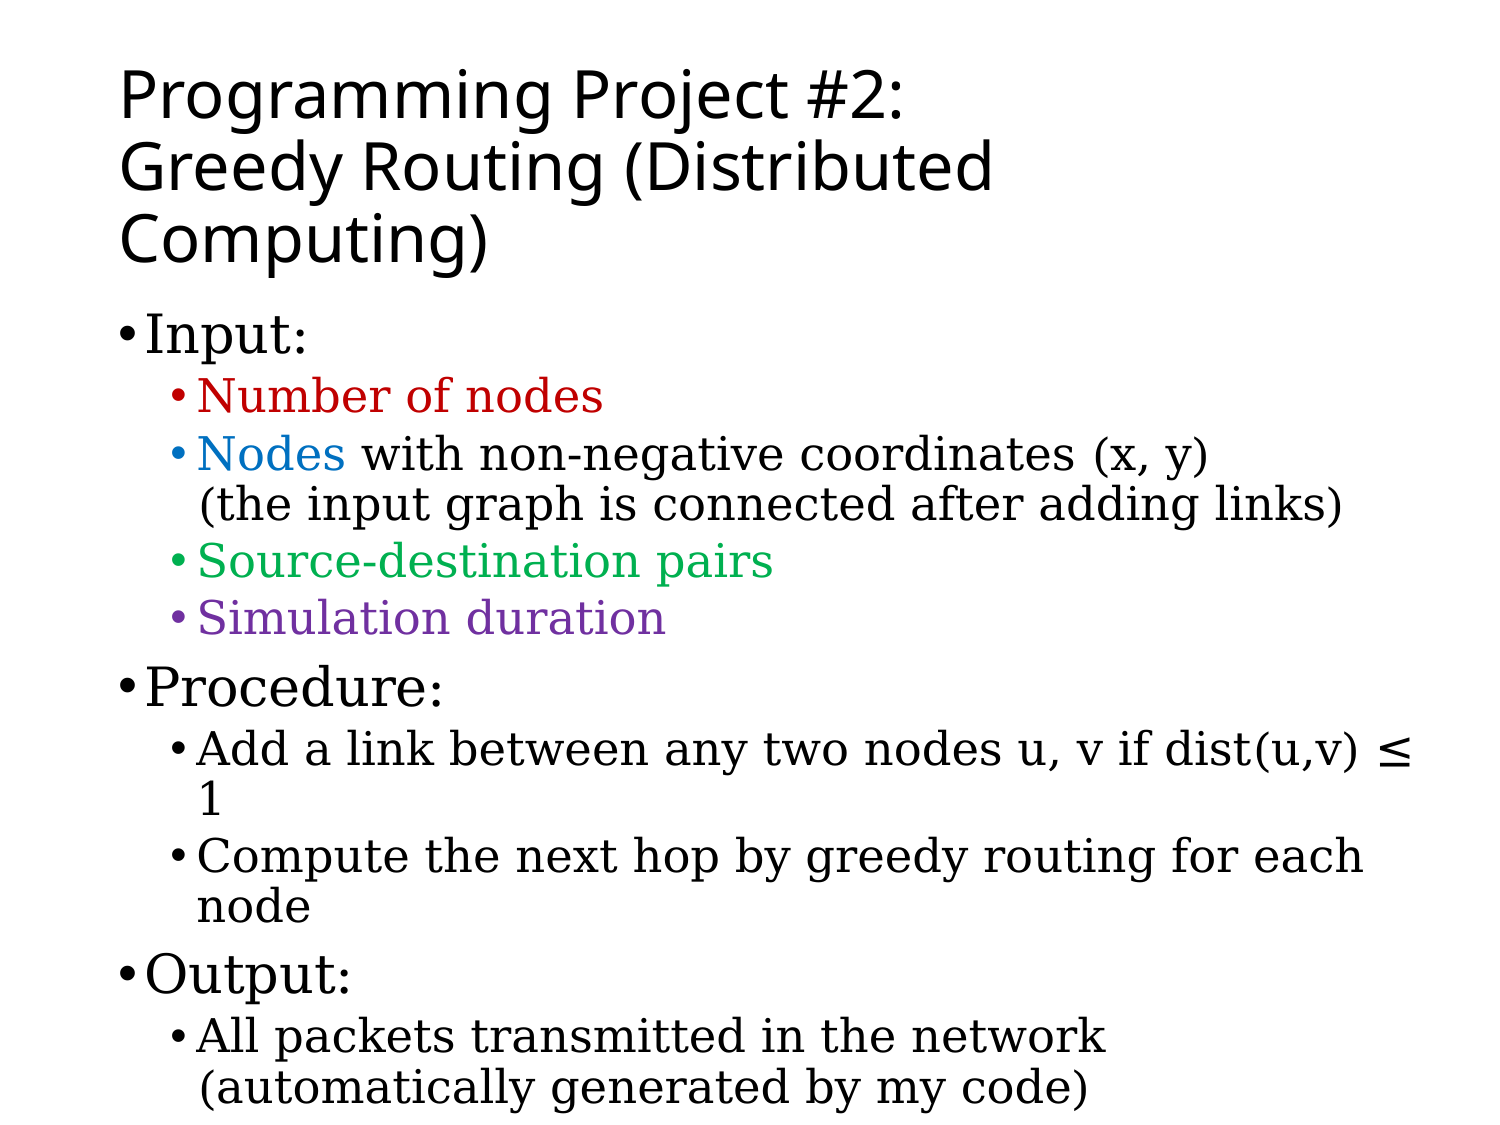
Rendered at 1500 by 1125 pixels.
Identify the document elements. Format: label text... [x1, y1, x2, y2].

title Programming Project #2: Greedy Routing (Distributed Computing) [103, 59, 1397, 278]
text_box Input: Number of nodes Nodes with non-negative coordinates (x, y) (the input graph is connected after adding links) Source-destination pairs Simulation duration Procedure: Add a link between any two nodes u, v if dist(u,v) ≤ 1 Compute the next hop by greedy routing for each node Output: All packets transmitted in the network (automatically generated by my code) [103, 299, 1471, 1125]
